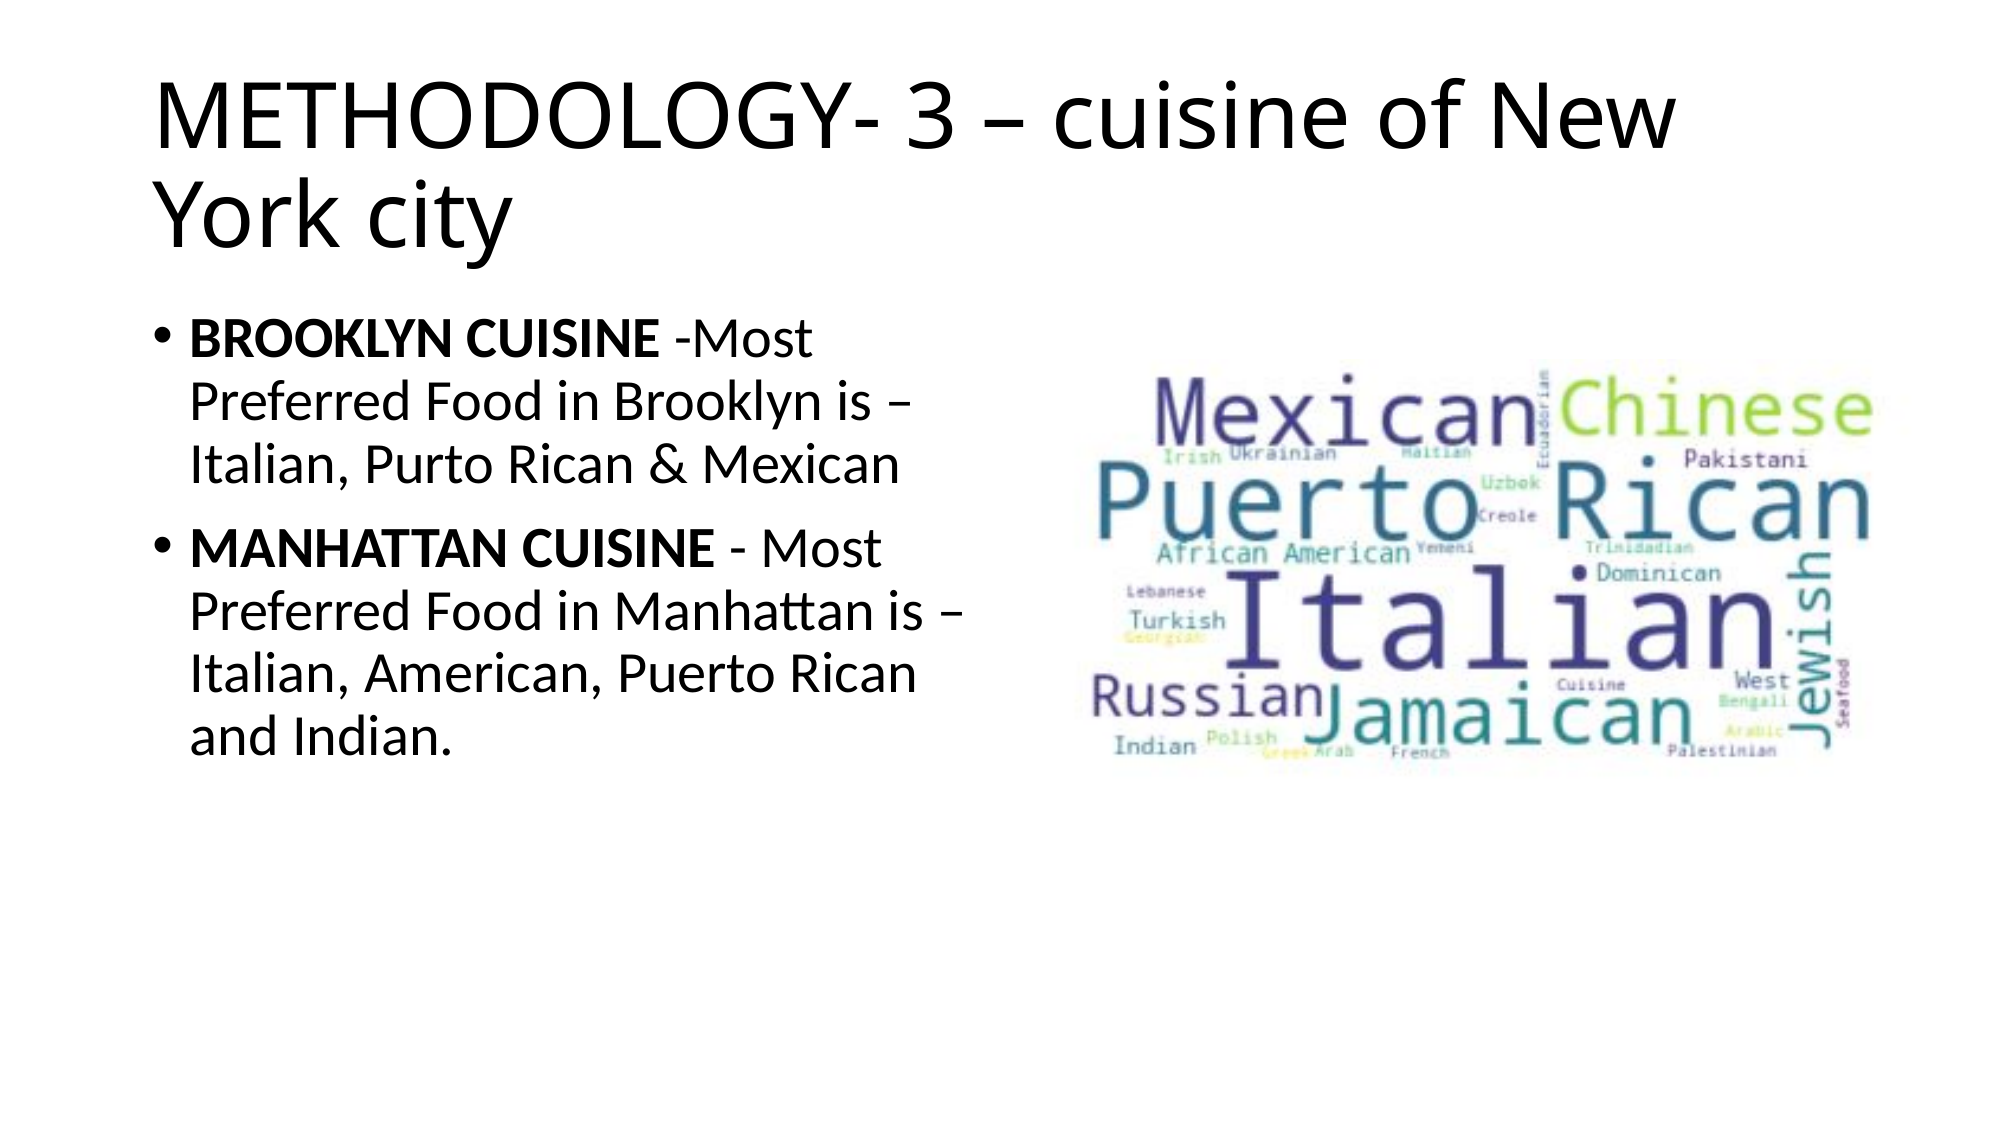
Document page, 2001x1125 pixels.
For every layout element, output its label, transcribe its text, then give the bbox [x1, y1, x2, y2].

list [1038, 359, 1921, 800]
title METHODOLOGY- 3 – cuisine of New York city [137, 59, 1863, 278]
list BROOKLYN CUISINE -Most Preferred Food in Brooklyn is – Italian, Purto Rican & Mexican MANHATTAN CUISINE - Most Preferred Food in Manhattan is – Italian, American, Puerto Rican and Indian. [137, 299, 988, 1014]
